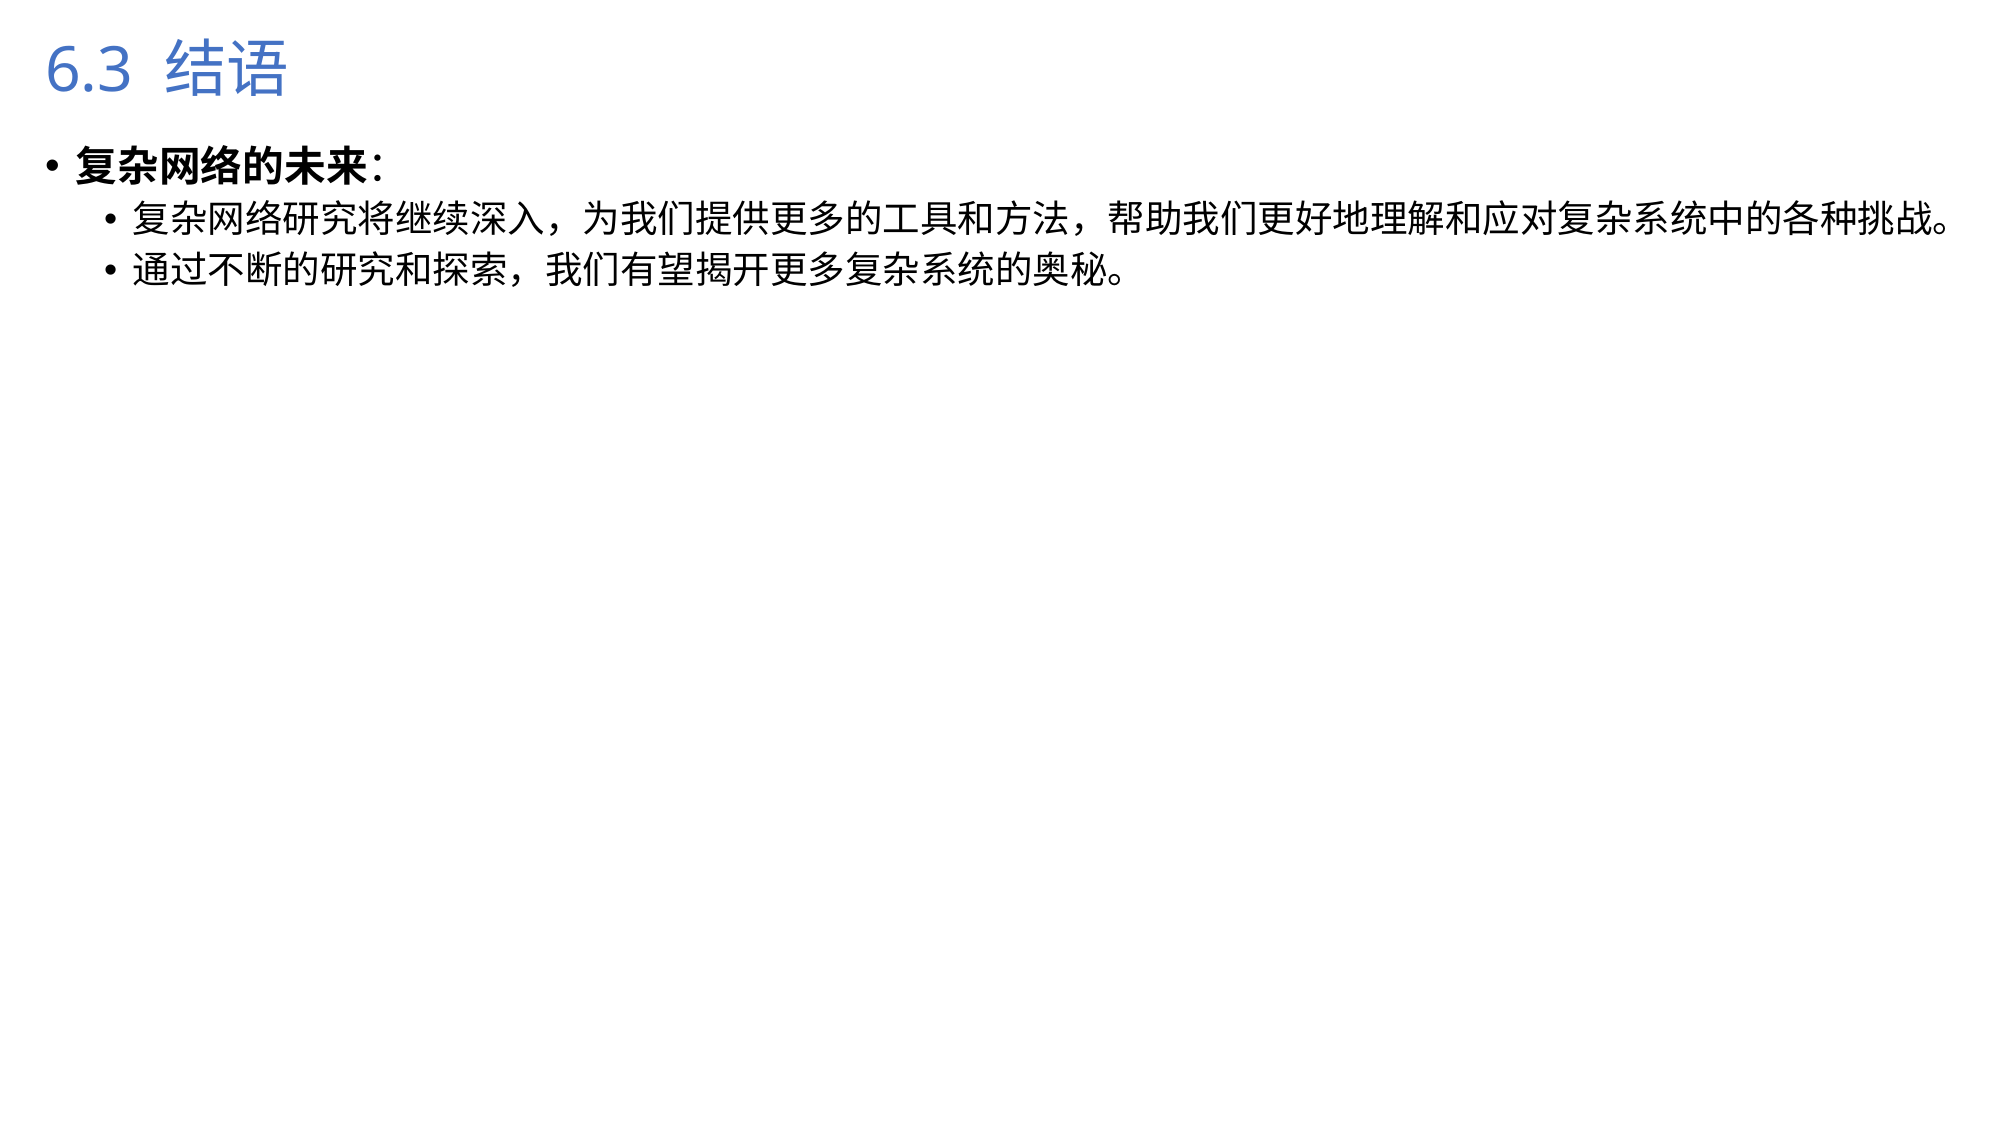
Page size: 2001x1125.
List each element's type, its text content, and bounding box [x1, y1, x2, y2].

list 复杂网络的未来： 复杂网络研究将继续深入，为我们提供更多的工具和方法，帮助我们更好地理解和应对复杂系统中的各种挑战。 通过不断的研究和探索，我们有望揭开更多复杂系统的奥秘。 [30, 137, 1970, 1065]
title 6.3 结语 [30, 29, 1970, 93]
